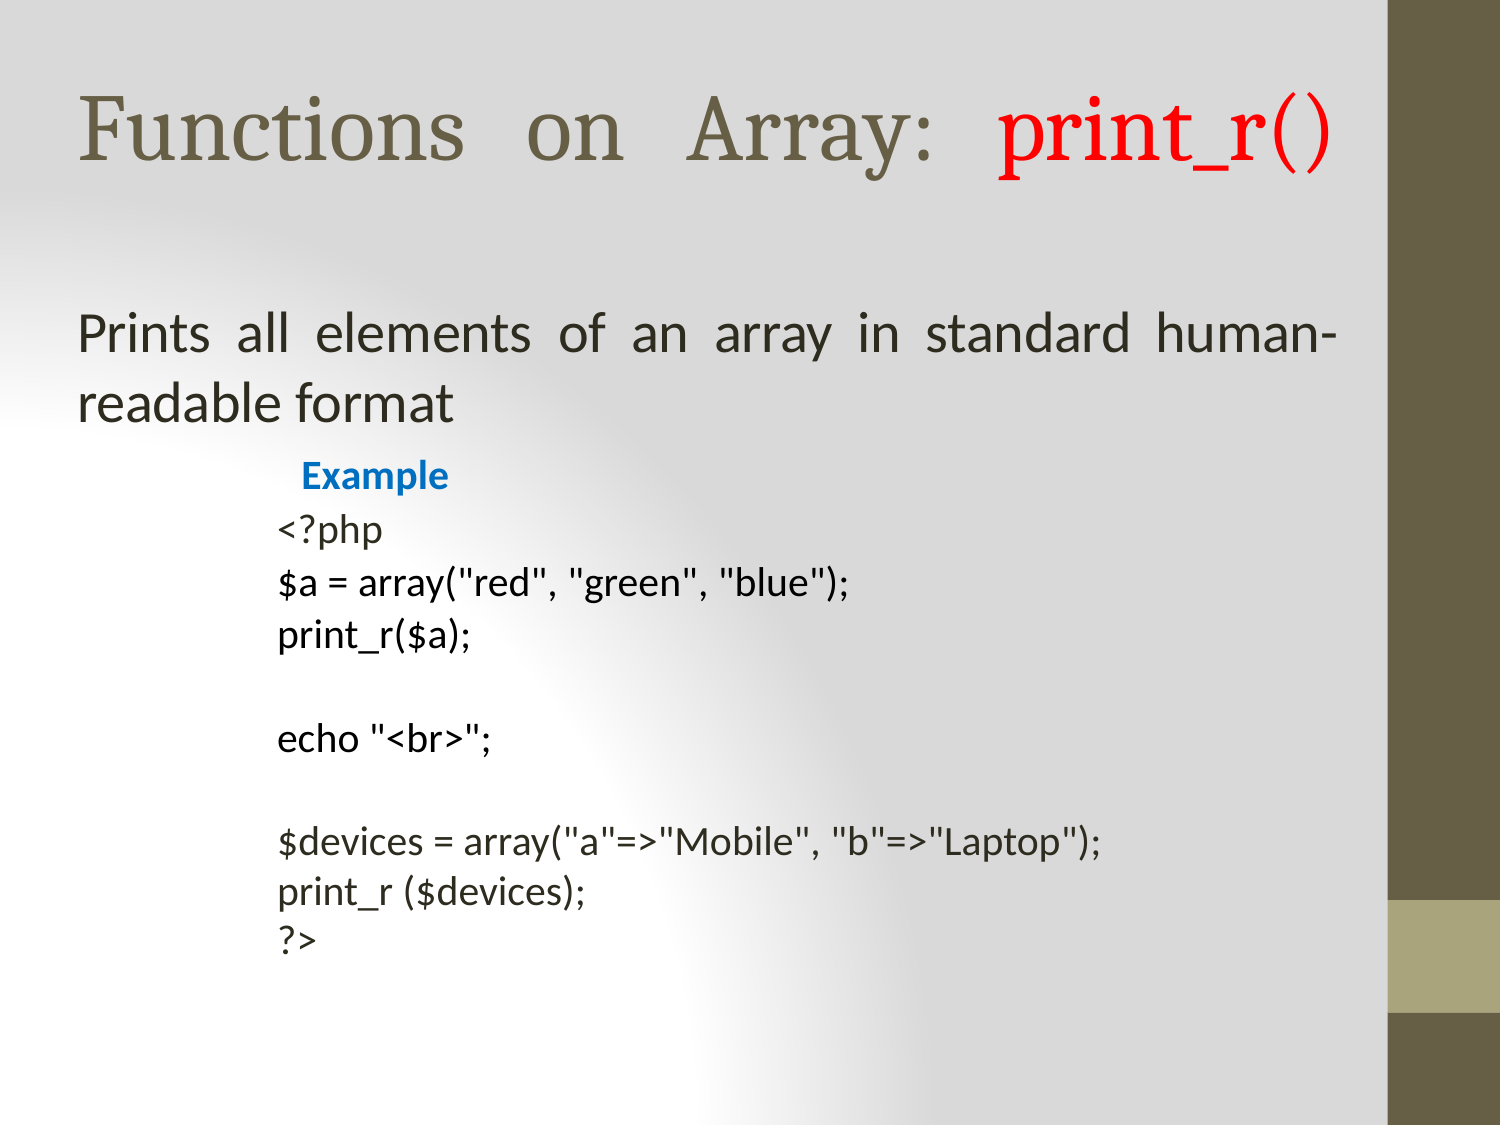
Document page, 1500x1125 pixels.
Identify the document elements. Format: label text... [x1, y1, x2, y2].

text_box Example [299, 446, 451, 499]
text_box <?php $a = array("red", "green", "blue"); print_r($a); echo "<br>"; $devices = array("a"=>"Mobile", "b"=>"Laptop"); print_r ($devices); ?> [275, 500, 1225, 964]
title Functions on Array: print_r() Prints all elements of an array in standard human-readable format [75, 62, 1338, 435]
picture [0, 0, 1387, 1125]
